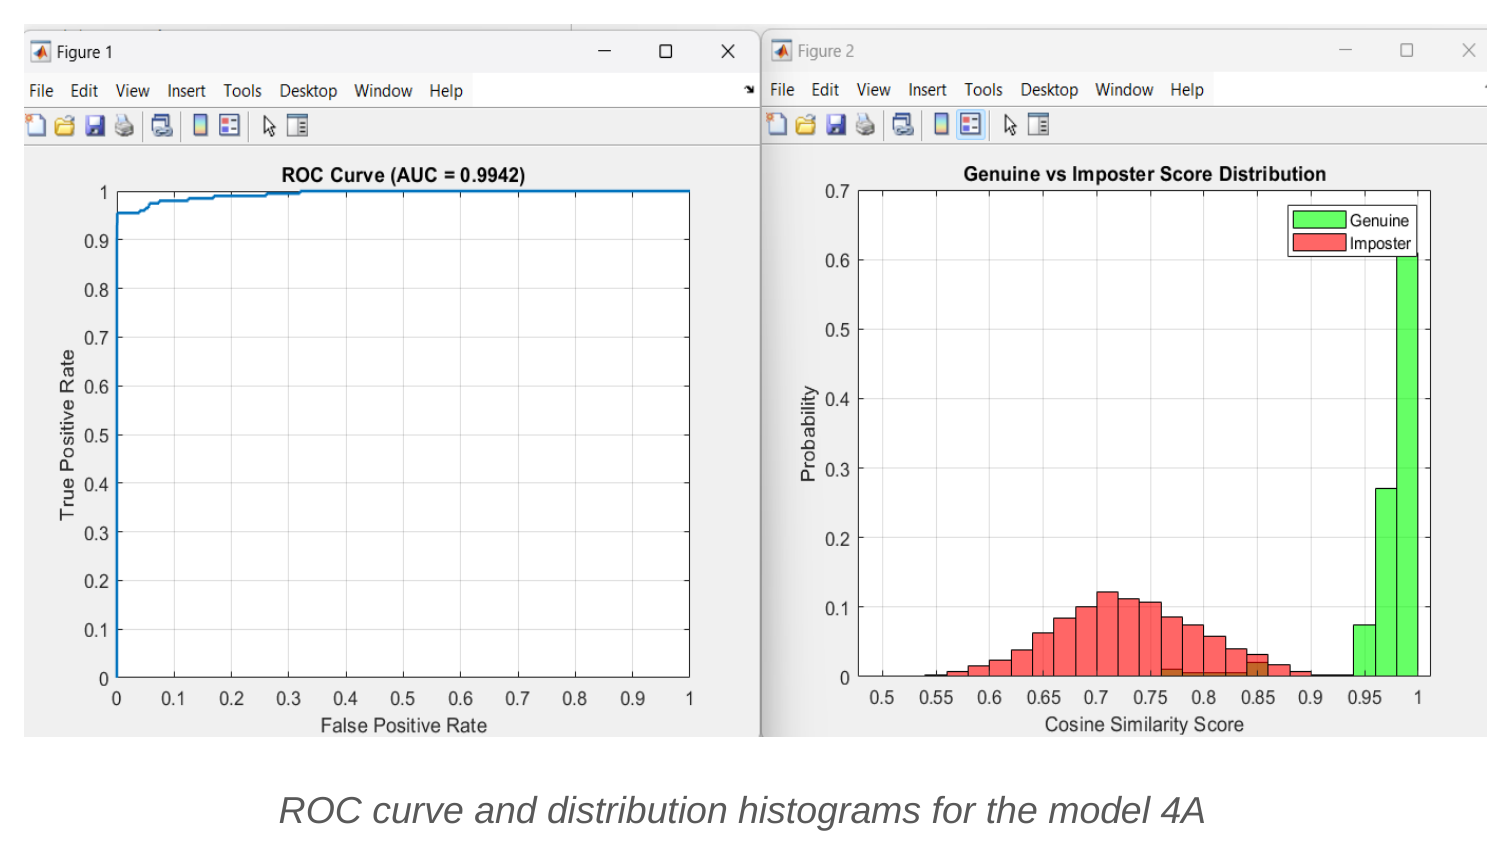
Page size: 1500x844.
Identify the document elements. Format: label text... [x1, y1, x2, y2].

picture [24, 24, 1487, 738]
list ROC curve and distribution histograms for the model 4A [263, 758, 1248, 844]
